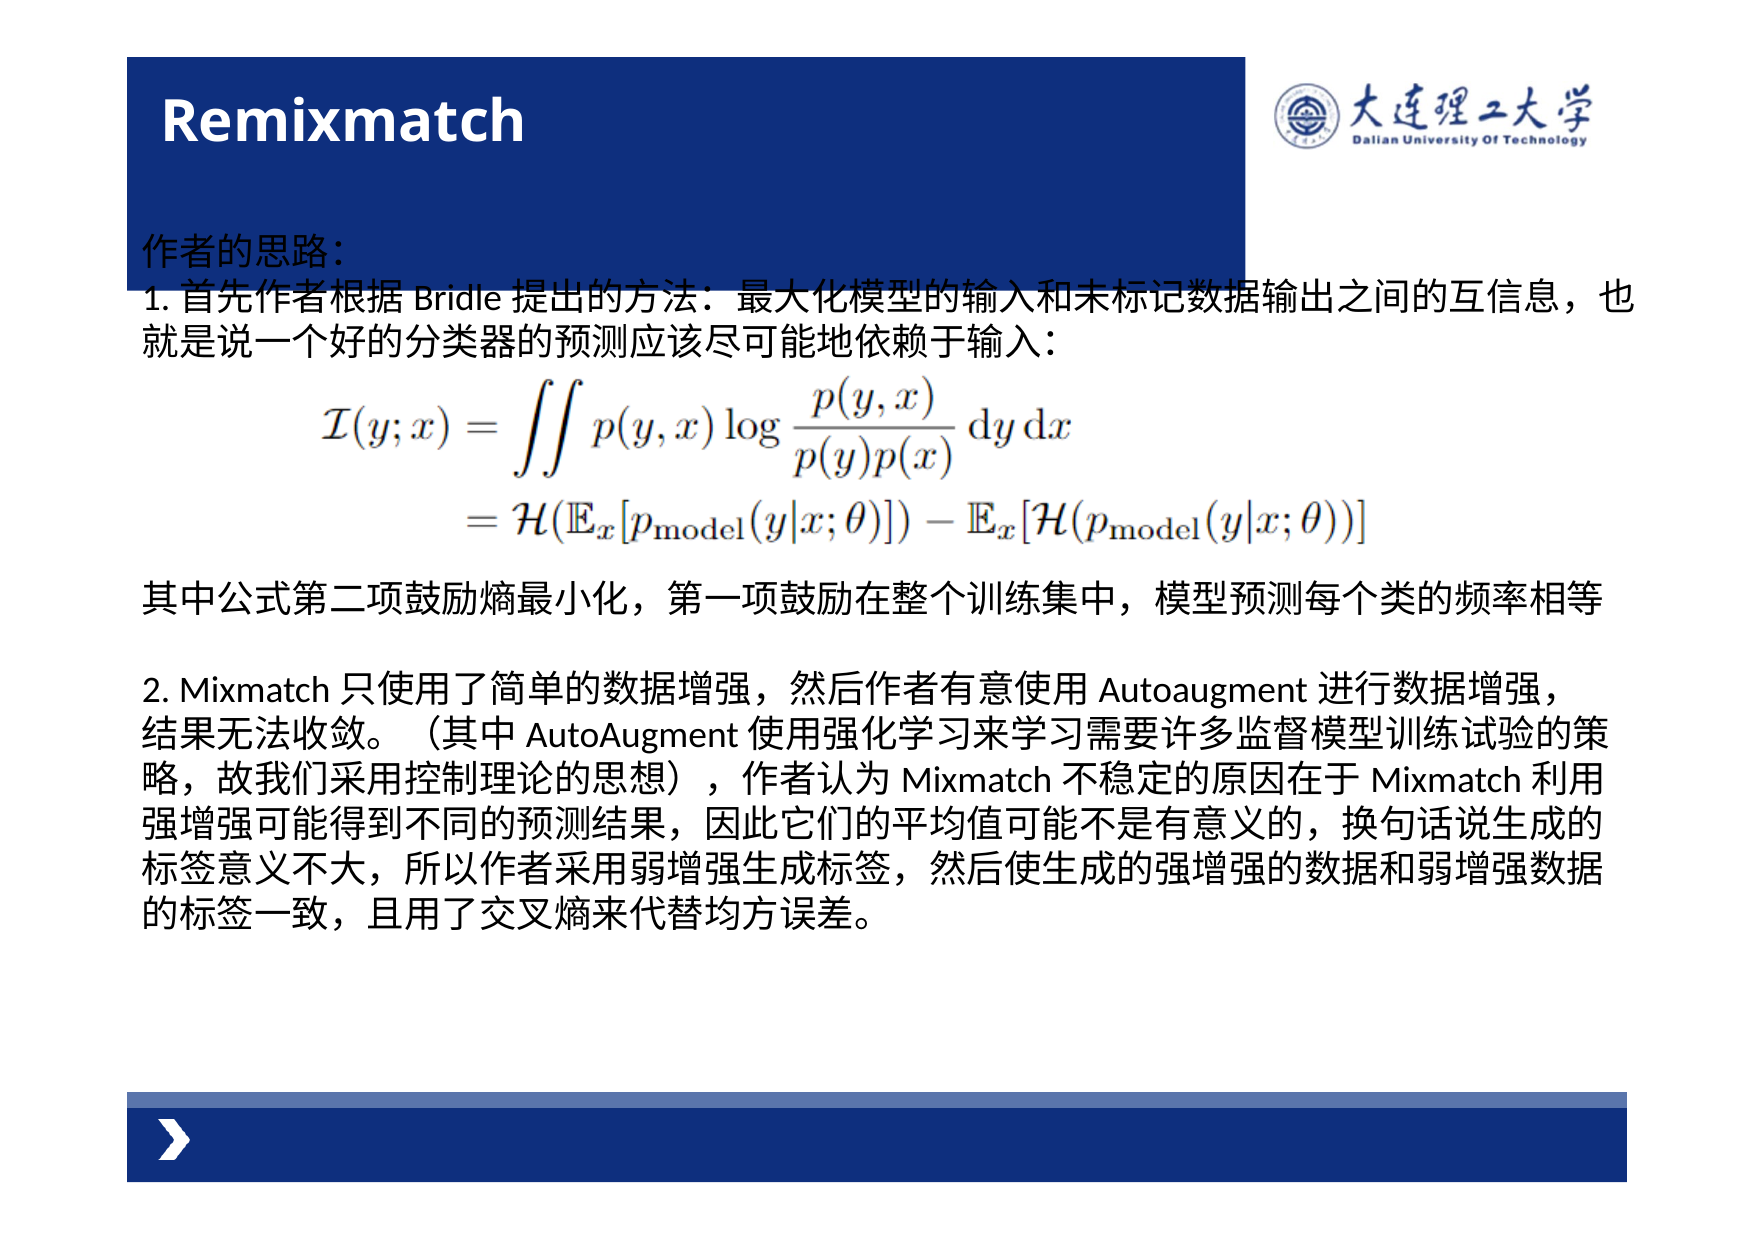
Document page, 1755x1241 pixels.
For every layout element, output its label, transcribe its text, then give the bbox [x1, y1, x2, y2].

picture [301, 370, 1407, 552]
picture [158, 1119, 190, 1160]
picture [1273, 81, 1593, 150]
text_box 其中公式第二项鼓励熵最小化，第一项鼓励在整个训练集中，模型预测每个类的频率相等 2. Mixmatch只使用了简单的数据增强，然后作者有意使用Autoaugment进行数据增强，结果无法收敛。（其中AutoAugment使用强化学习来学习需要许多监督模型训练试验的策略，故我们采用控制理论的思想），作者认为Mixmatch不稳定的原因在于Mixmatch利用强增强可能得到不同的预测结果，因此它们的平均值可能不是有意义的，换句话说生成的标签意义不大，所以作者采用弱增强生成标签，然后使生成的强增强的数据和弱增强数据的标签一致，且用了交叉熵来代替均方误差。 [127, 567, 1627, 942]
text_box 作者的思路： 1.首先作者根据Bridle提出的方法：最大化模型的输入和未标记数据输出之间的互信息，也就是说一个好的分类器的预测应该尽可能地依赖于输入： [127, 220, 1653, 415]
title Remixmatch [127, 57, 1246, 220]
